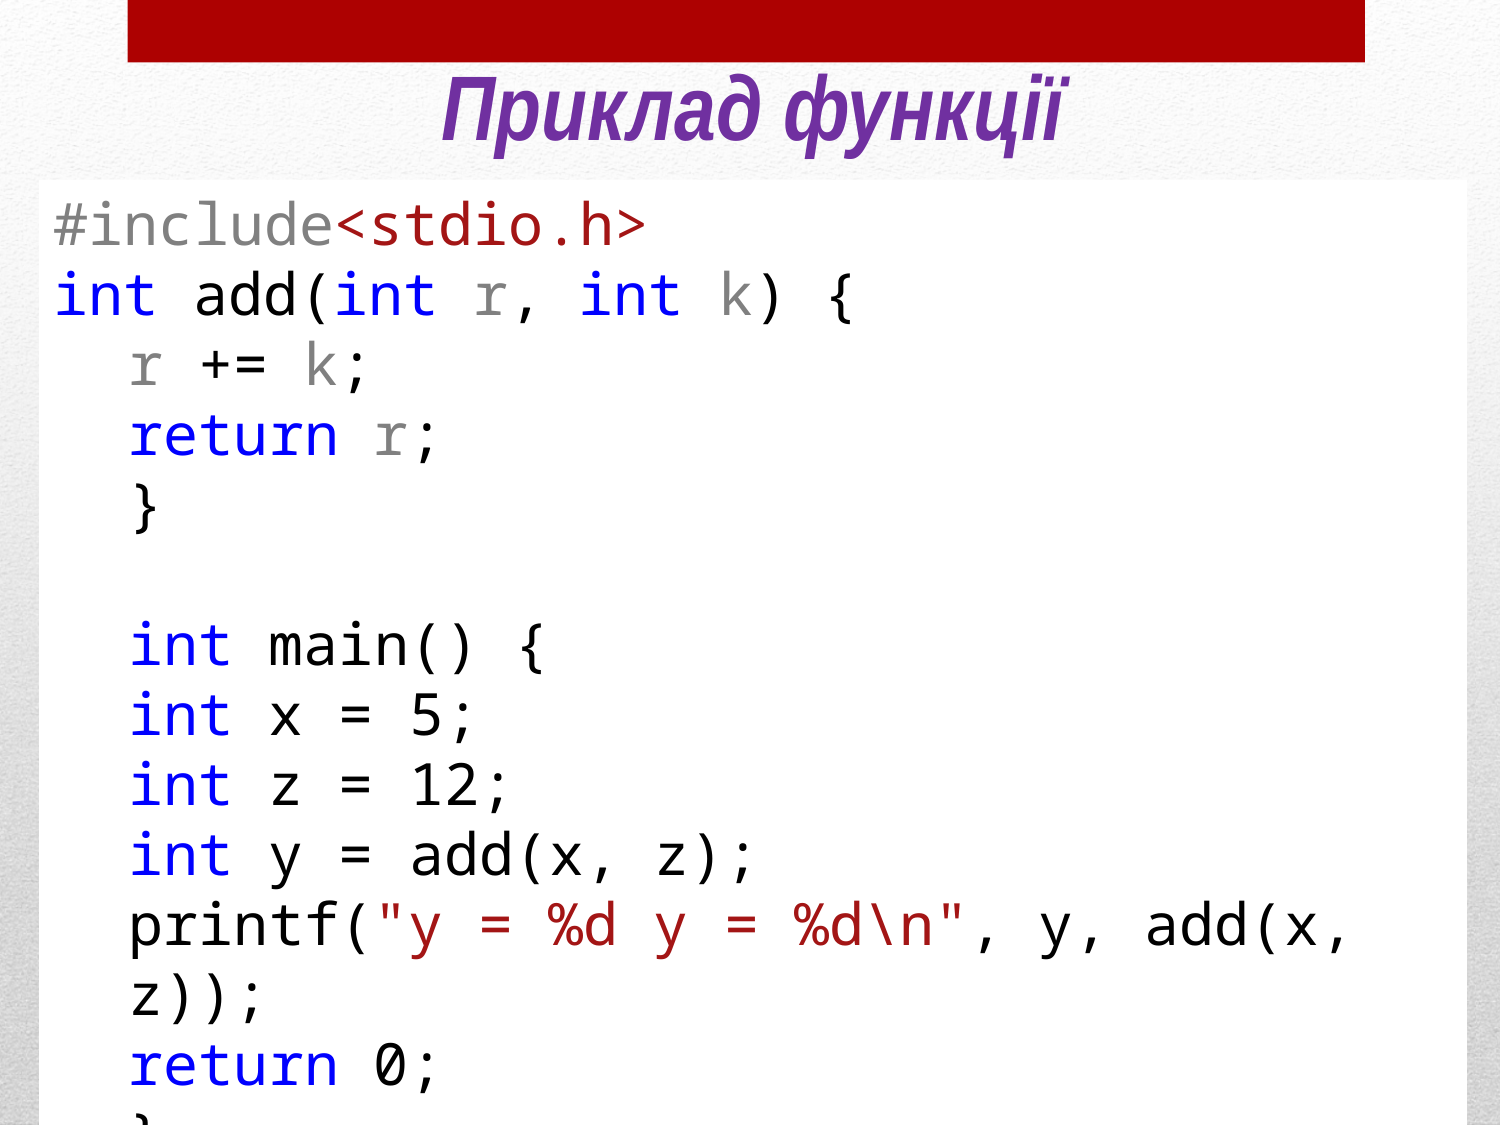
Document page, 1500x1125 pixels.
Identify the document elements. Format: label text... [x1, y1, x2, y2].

text_box Приклад функції [39, 41, 1467, 167]
text_box #include<stdio.h> int add(int r, int k) { r += k; return r; } int main() { int x = 5; int z = 12; int y = add(x, z); printf("y = %d y = %d\n", y, add(x, z)); return 0; } [39, 179, 1467, 1125]
